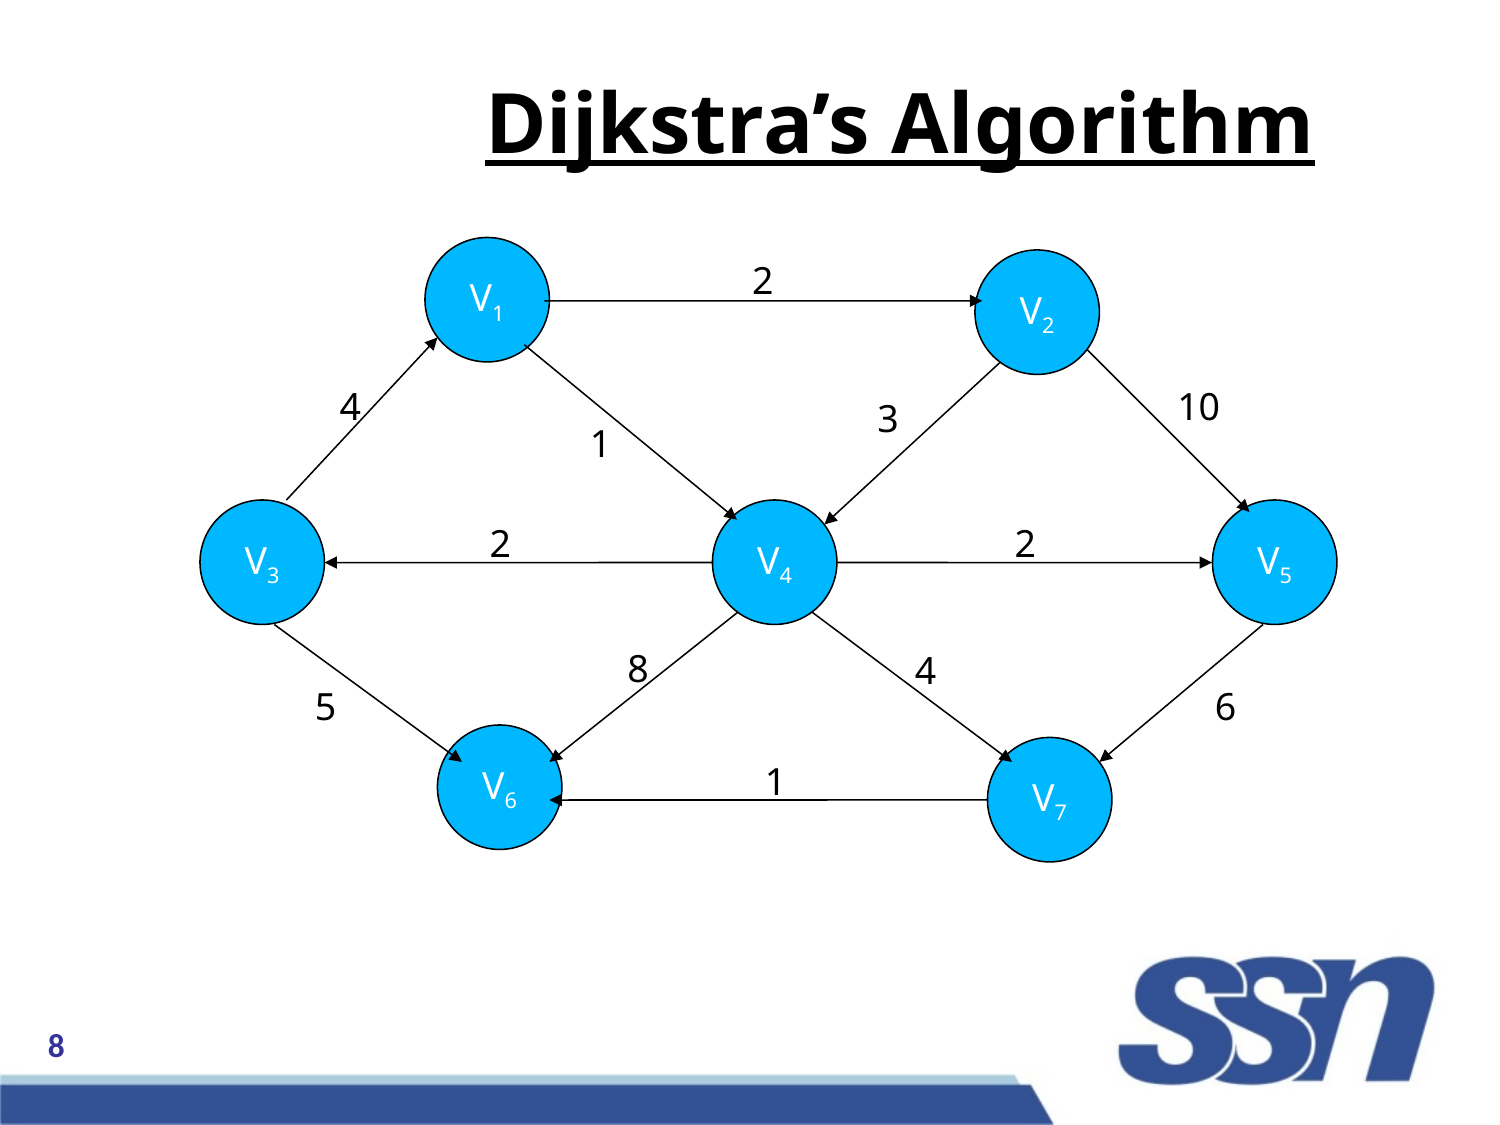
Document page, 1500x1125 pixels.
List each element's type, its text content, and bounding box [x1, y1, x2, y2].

text_box Dijkstra’s Algorithm [74, 31, 1425, 209]
picture [0, 913, 1500, 1125]
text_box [199, 237, 1338, 863]
